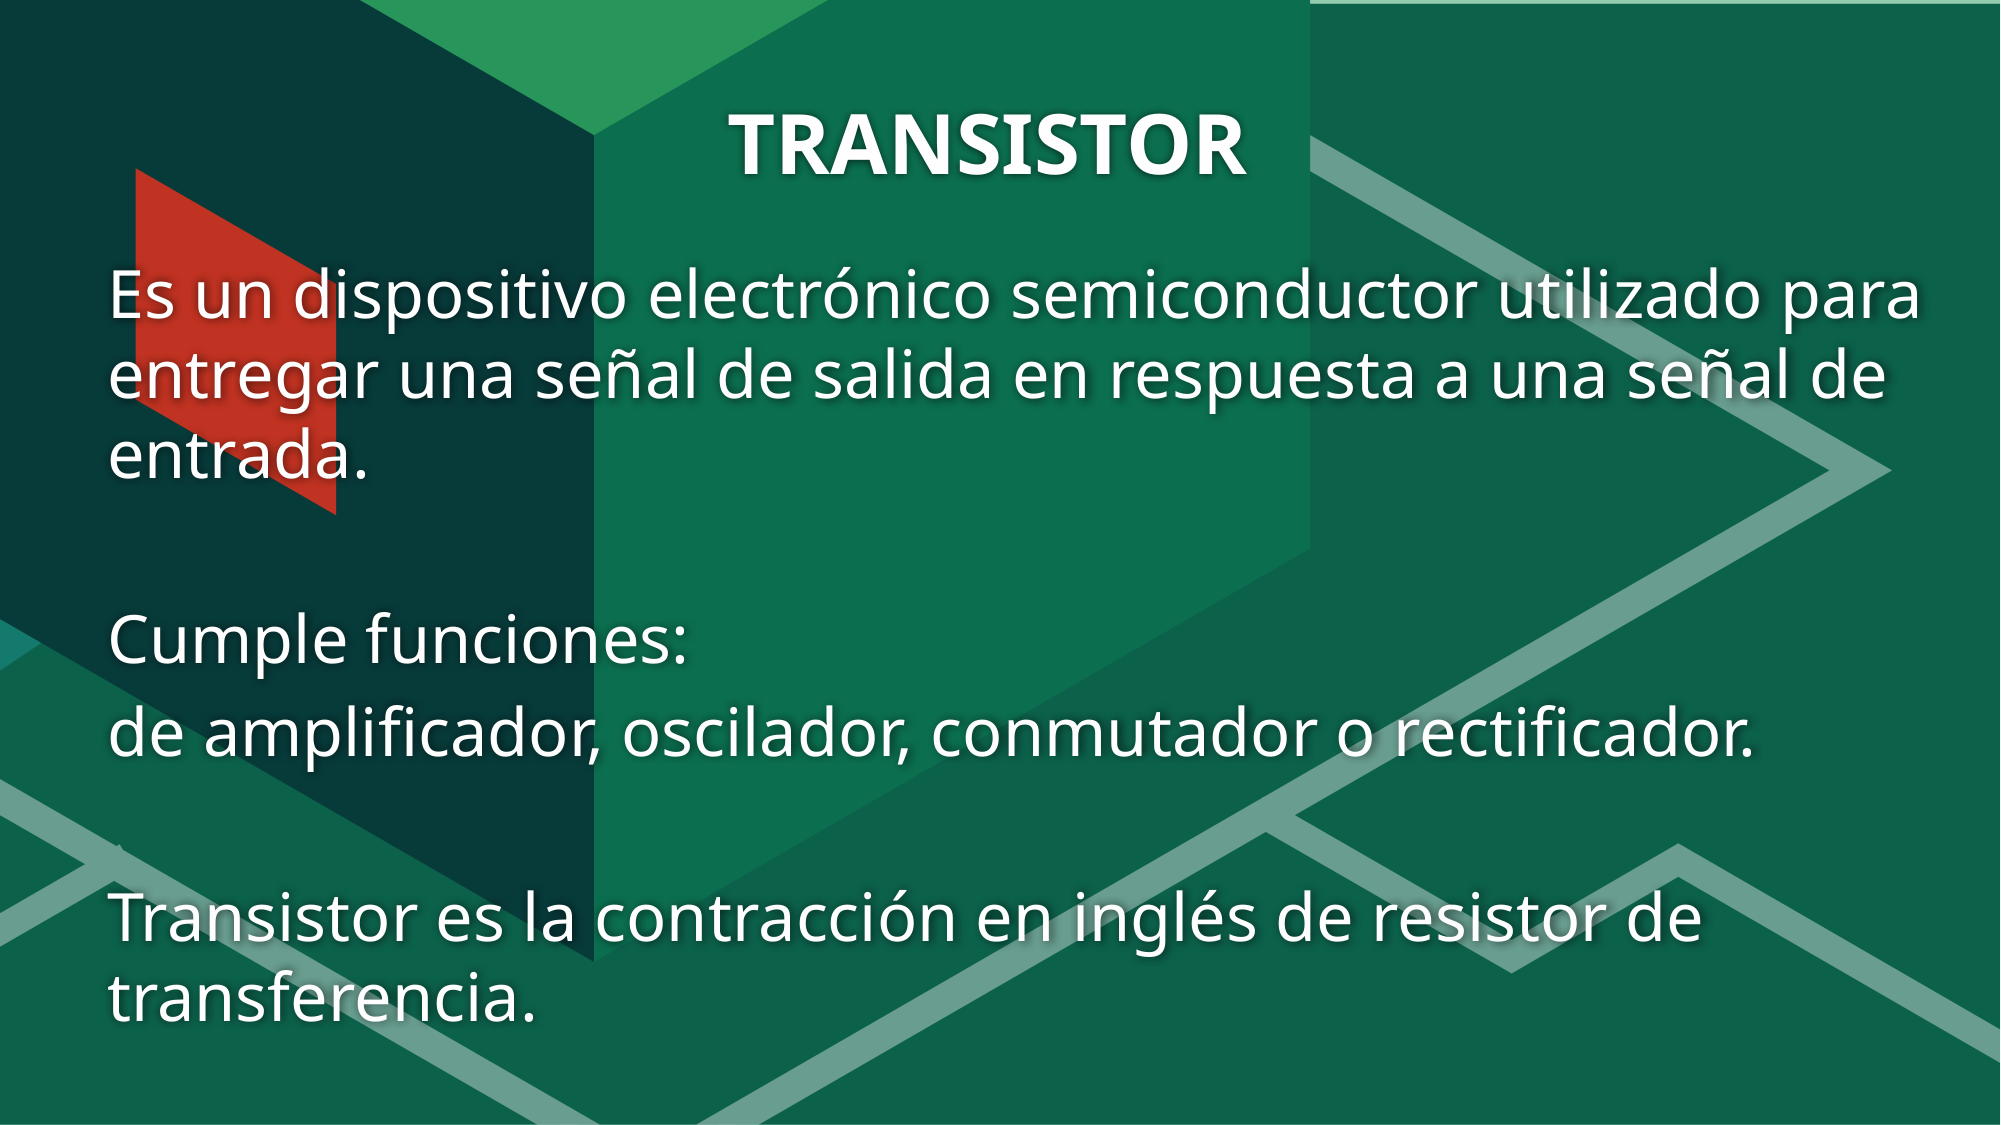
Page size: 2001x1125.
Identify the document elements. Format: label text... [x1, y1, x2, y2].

title TRANSISTOR [154, 40, 1822, 218]
picture [0, 0, 2001, 1125]
text_box Es un dispositivo electrónico semiconductor utilizado para entregar una señal de salida en respuesta a una señal de entrada. Cumple funciones: de amplificador, oscilador, conmutador o rectificador. Transistor es la contracción en inglés de resistor de transferencia. [92, 227, 1944, 1050]
